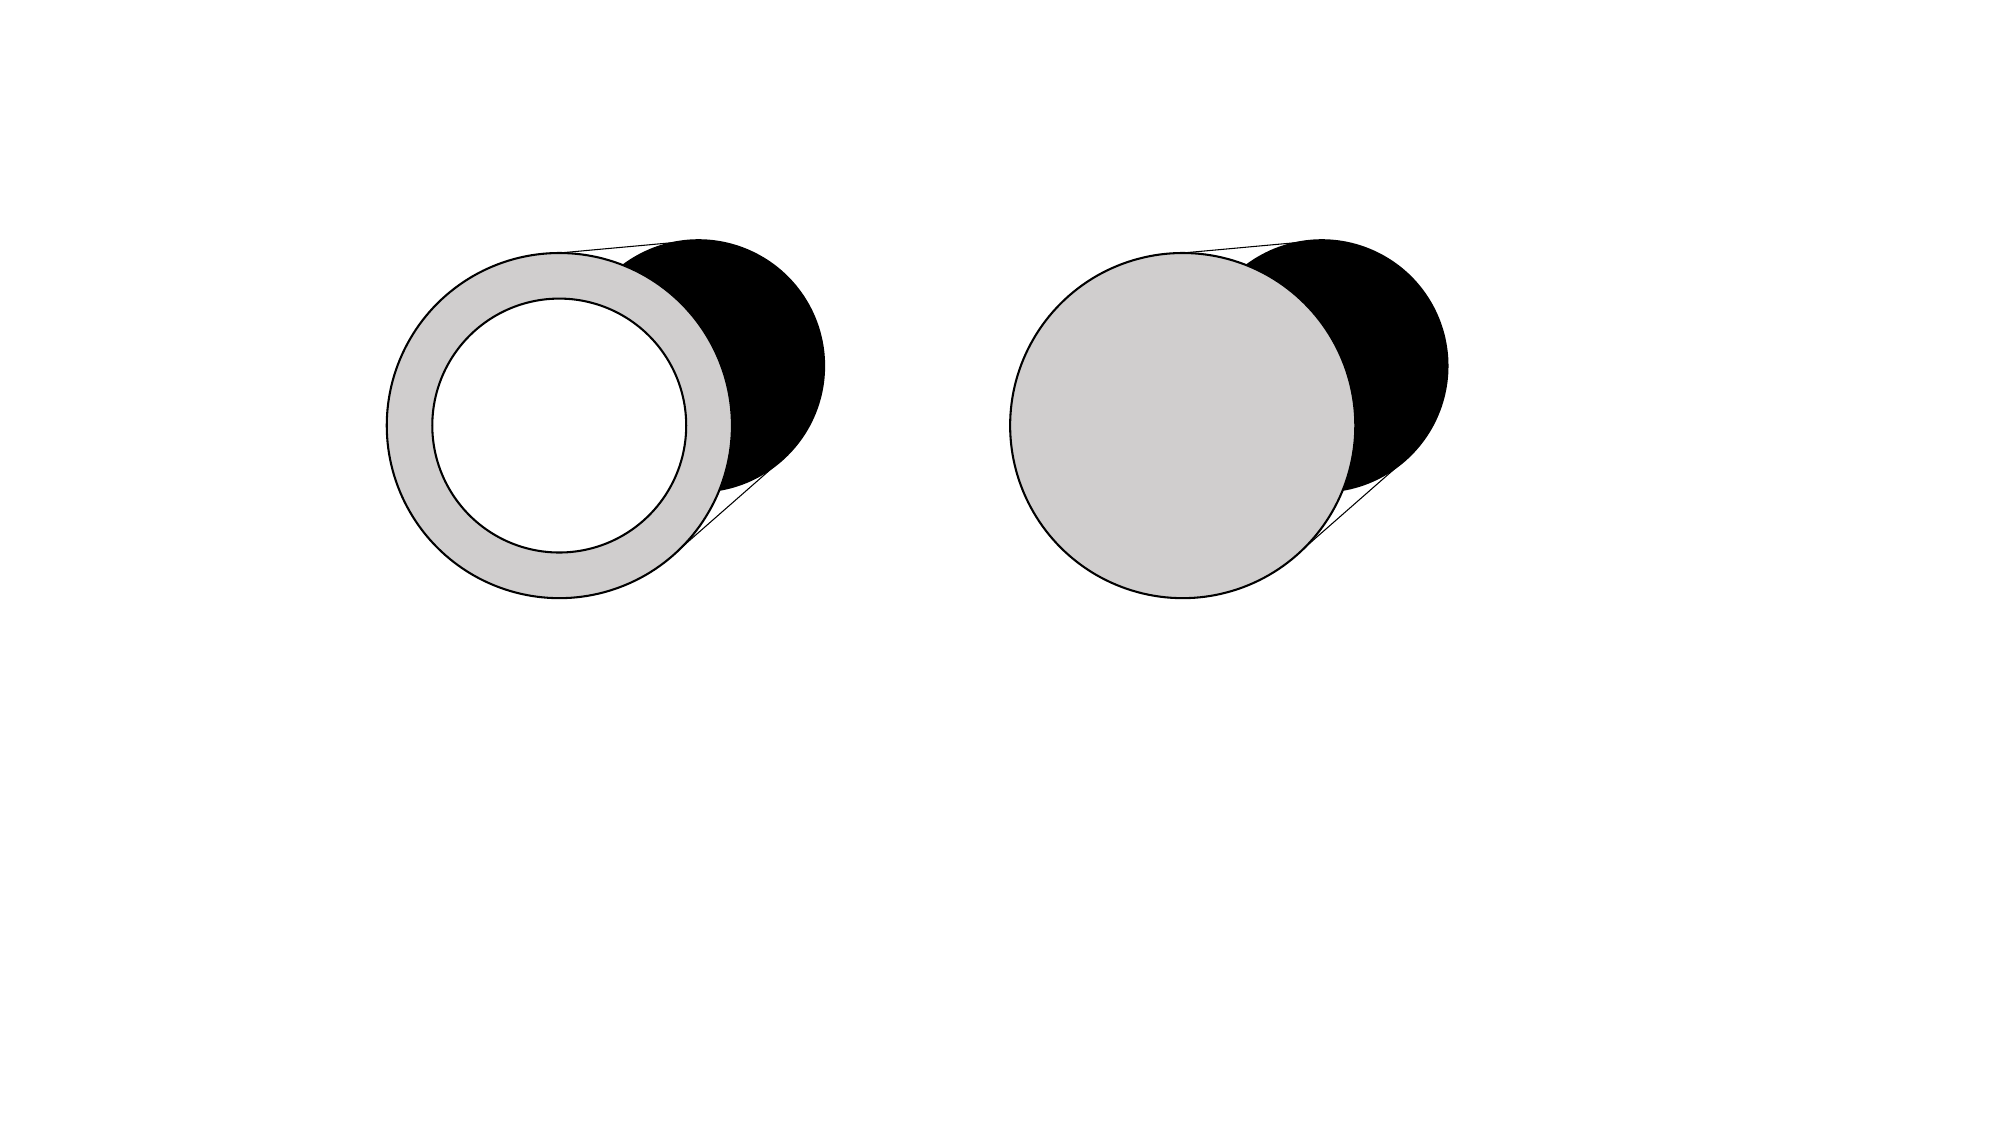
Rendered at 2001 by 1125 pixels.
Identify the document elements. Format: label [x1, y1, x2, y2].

text_box [623, 239, 826, 456]
text_box [385, 251, 733, 600]
text_box [559, 240, 699, 253]
text_box [681, 454, 788, 548]
text_box [559, 491, 699, 599]
text_box [431, 297, 688, 554]
text_box [1010, 240, 1448, 599]
